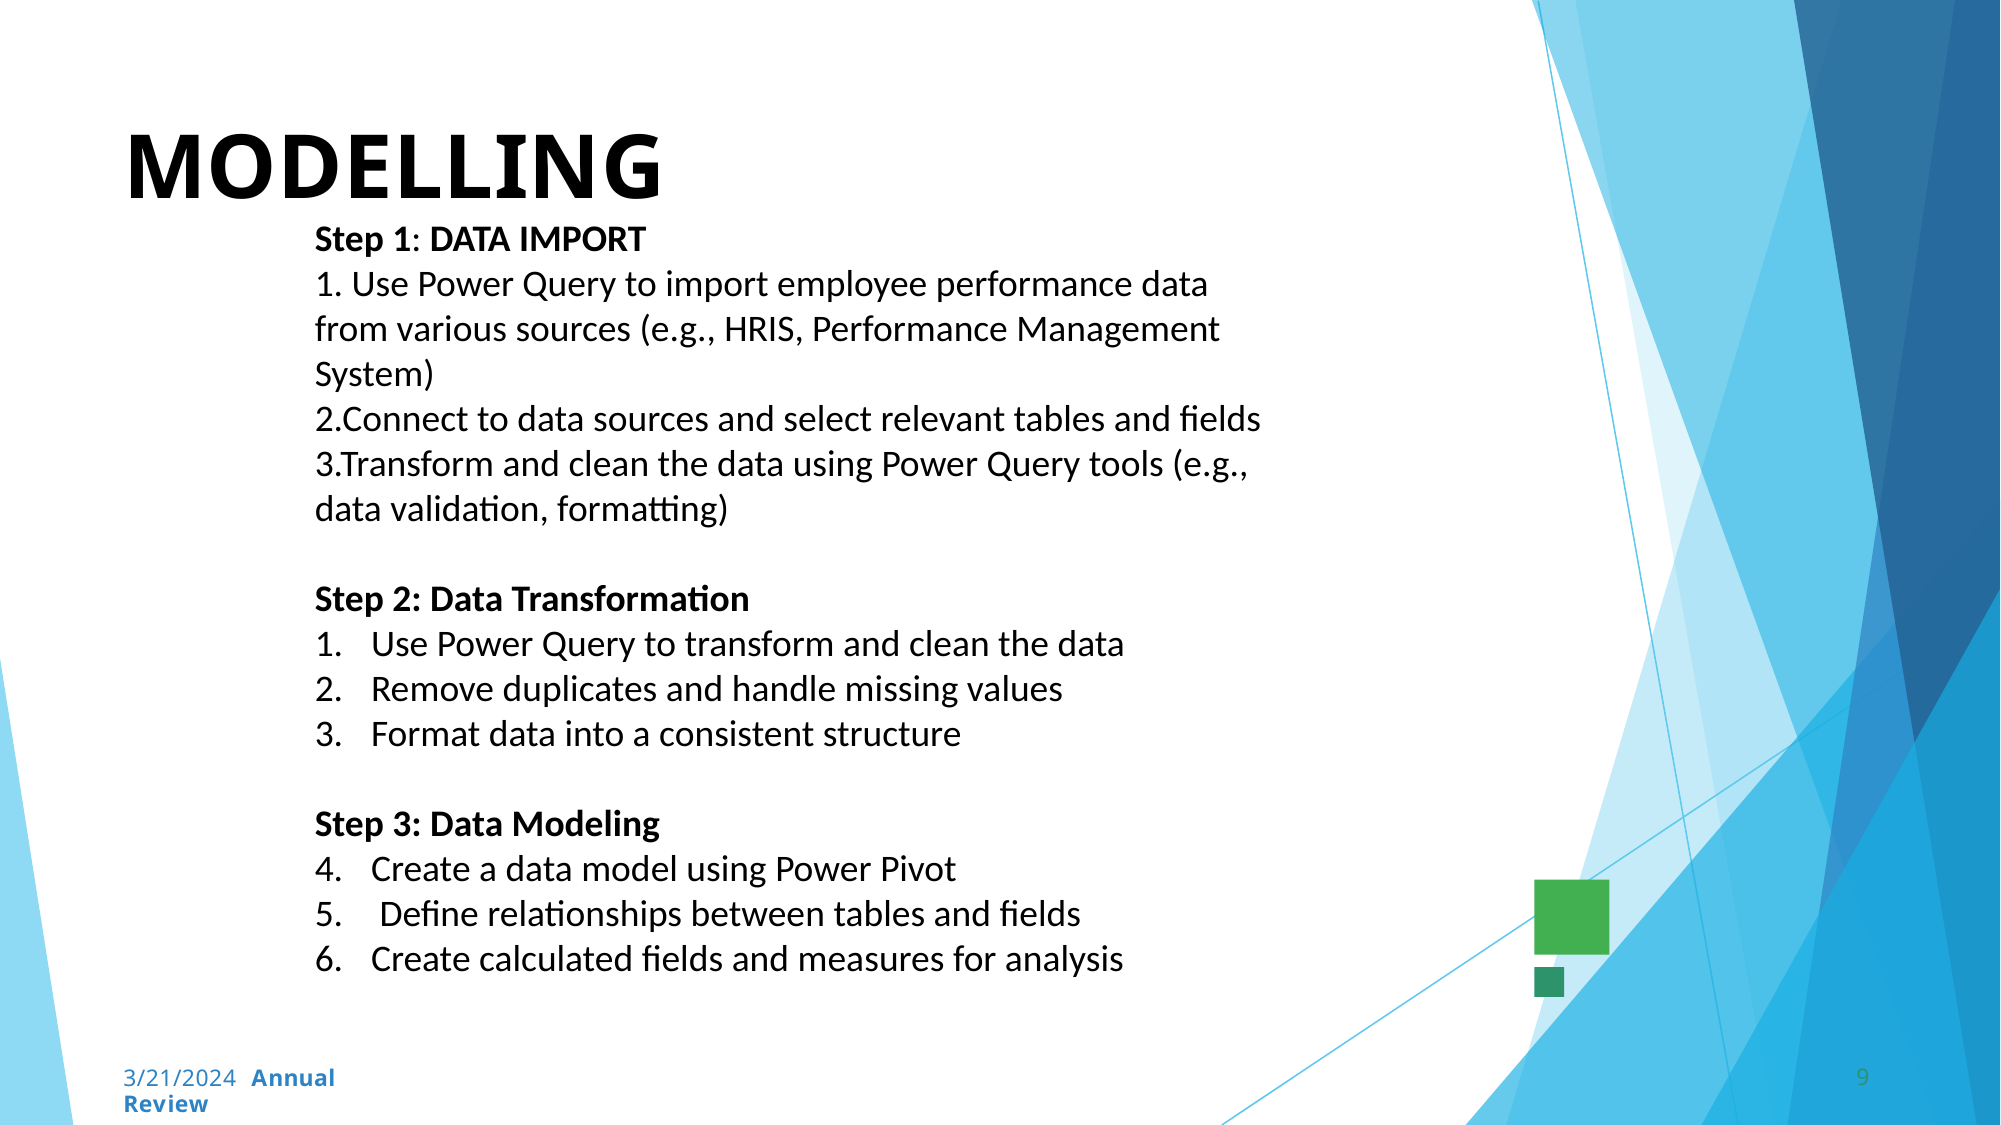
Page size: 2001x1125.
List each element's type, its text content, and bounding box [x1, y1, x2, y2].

text_box 3/21/2024 Annual Review [123, 1063, 300, 1118]
text_box [1300, 386, 1850, 543]
text_box [1534, 967, 1565, 997]
title MODELLING [121, 107, 1513, 298]
text_box [1534, 879, 1610, 955]
text_box Step 1: DATA IMPORT 1. Use Power Query to import employee performance data from various sources (e.g., HRIS, Performance Management System) 2.Connect to data sources and select relevant tables and fields 3.Transform and clean the data using Power Query tools (e.g., data validation, formatting) Step 2: Data Transformation Use Power Query to transform and clean the data Remove duplicates and handle missing values Format data into a consistent structure Step 3: Data Modeling Create a data model using Power Pivot Define relationships between tables and fields Create calculated fields and measures for analysis [300, 206, 1300, 1125]
text_box [1849, 1061, 1888, 1095]
